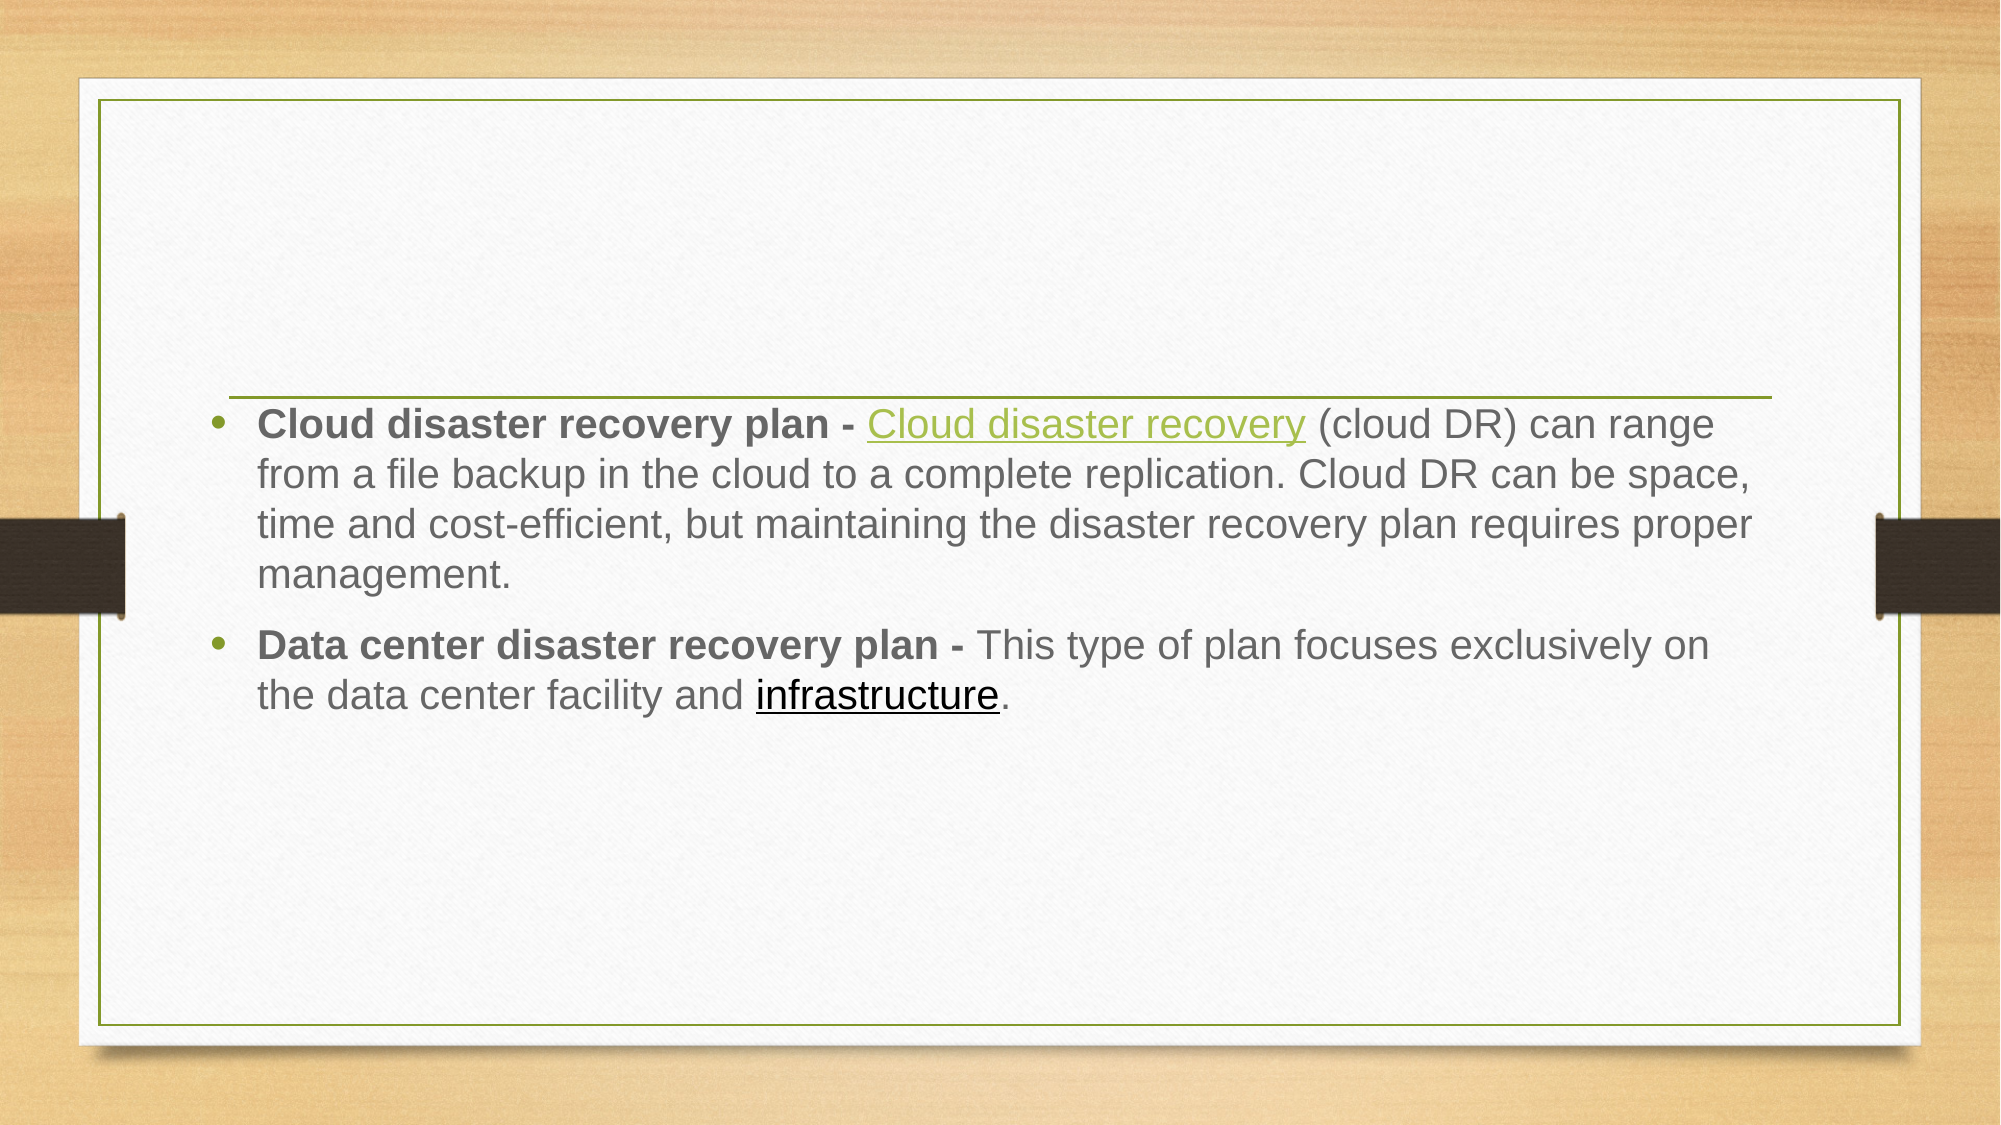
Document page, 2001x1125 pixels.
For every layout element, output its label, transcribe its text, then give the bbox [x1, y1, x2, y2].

list Cloud disaster recovery plan - Cloud disaster recovery (cloud DR) can range from a file backup in the cloud to a complete replication. Cloud DR can be space, time and cost-efficient, but maintaining the disaster recovery plan requires proper management. Data center disaster recovery plan - This type of plan focuses exclusively on the data center facility and infrastructure. [195, 388, 1771, 934]
picture [0, 0, 2001, 1125]
